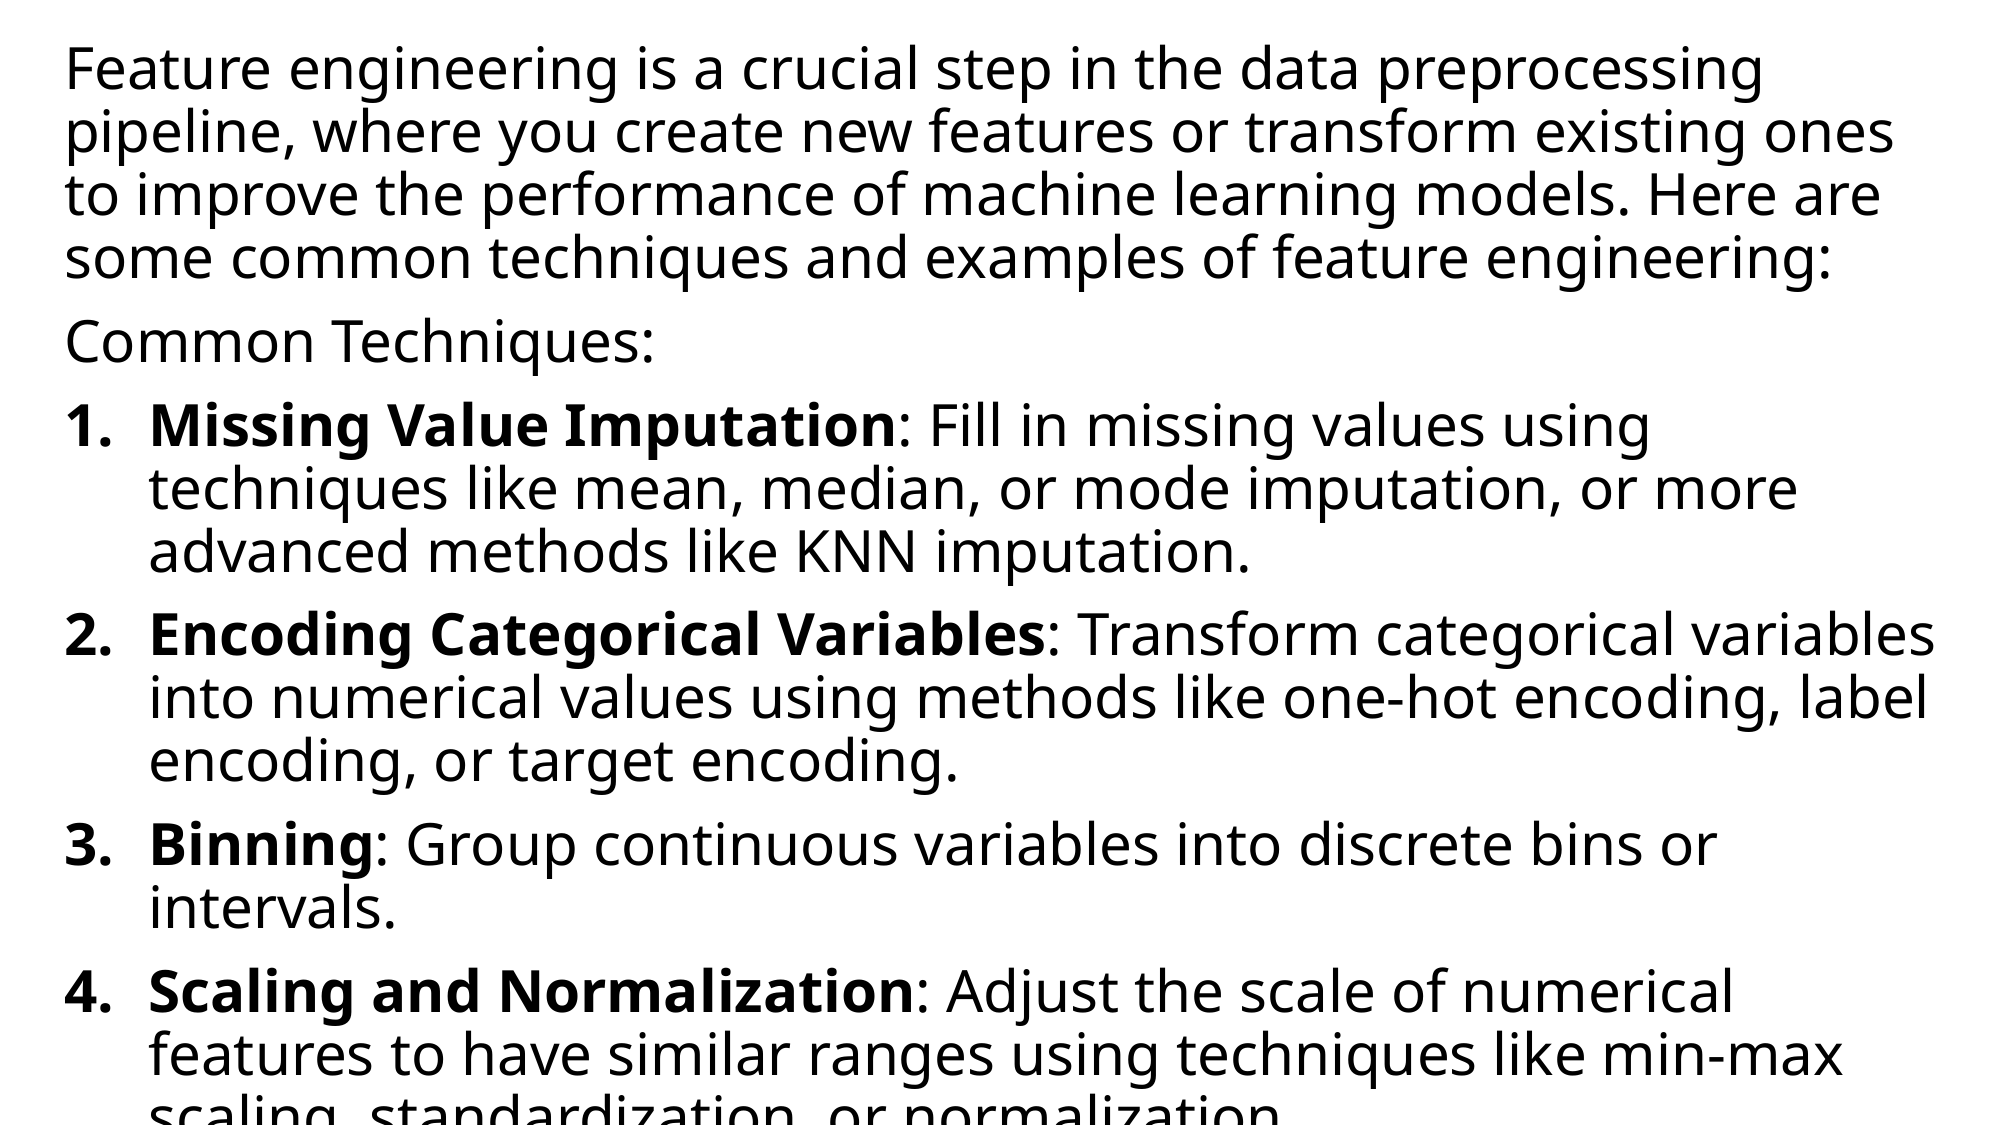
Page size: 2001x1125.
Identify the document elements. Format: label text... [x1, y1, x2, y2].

list Feature engineering is a crucial step in the data preprocessing pipeline, where you create new features or transform existing ones to improve the performance of machine learning models. Here are some common techniques and examples of feature engineering: Common Techniques: Missing Value Imputation: Fill in missing values using techniques like mean, median, or mode imputation, or more advanced methods like KNN imputation. Encoding Categorical Variables: Transform categorical variables into numerical values using methods like one-hot encoding, label encoding, or target encoding. Binning: Group continuous variables into discrete bins or intervals. Scaling and Normalization: Adjust the scale of numerical features to have similar ranges using techniques like min-max scaling, standardization, or normalization. [49, 31, 1968, 1087]
